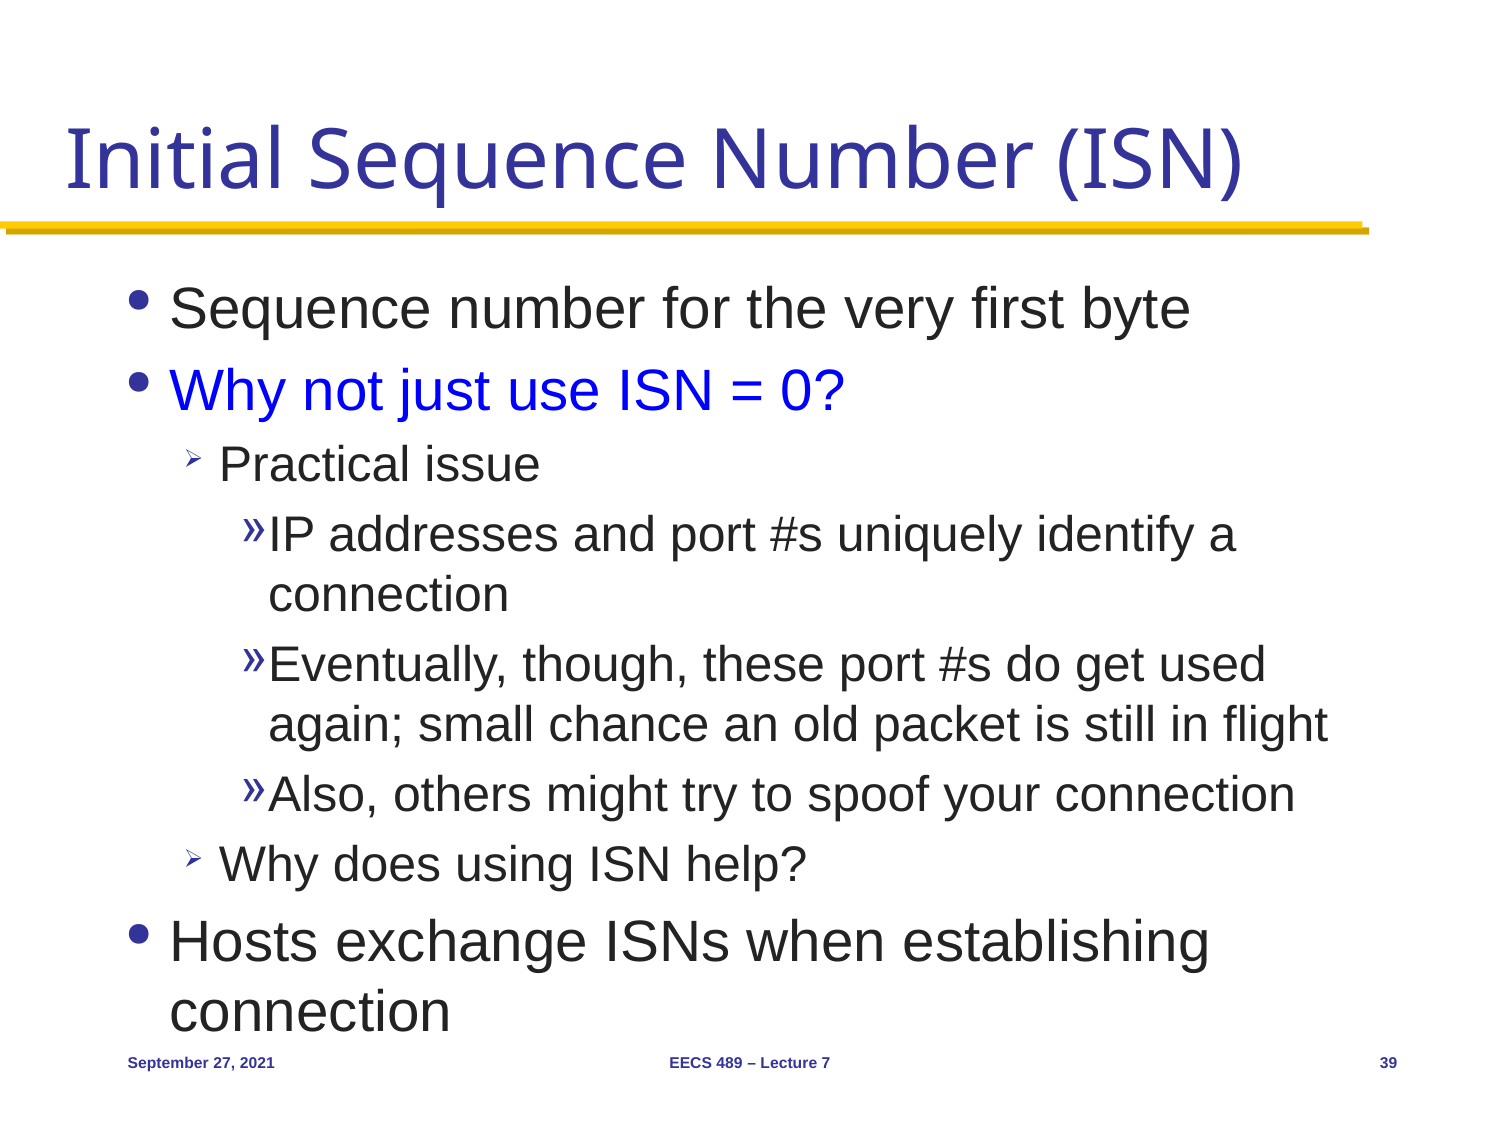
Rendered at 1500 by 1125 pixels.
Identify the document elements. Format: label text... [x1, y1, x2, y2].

list Sequence number for the very first byte Why not just use ISN = 0? Practical issue IP addresses and port #s uniquely identify a connection Eventually, though, these port #s do get used again; small chance an old packet is still in flight Also, others might try to spoof your connection Why does using ISN help? Hosts exchange ISNs when establishing connection [112, 262, 1413, 988]
footer EECS 489 – Lecture 7 [512, 1024, 988, 1101]
slide_number 39 [1312, 1024, 1413, 1101]
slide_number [112, 1024, 426, 1101]
title Initial Sequence Number (ISN) [49, 24, 1451, 213]
